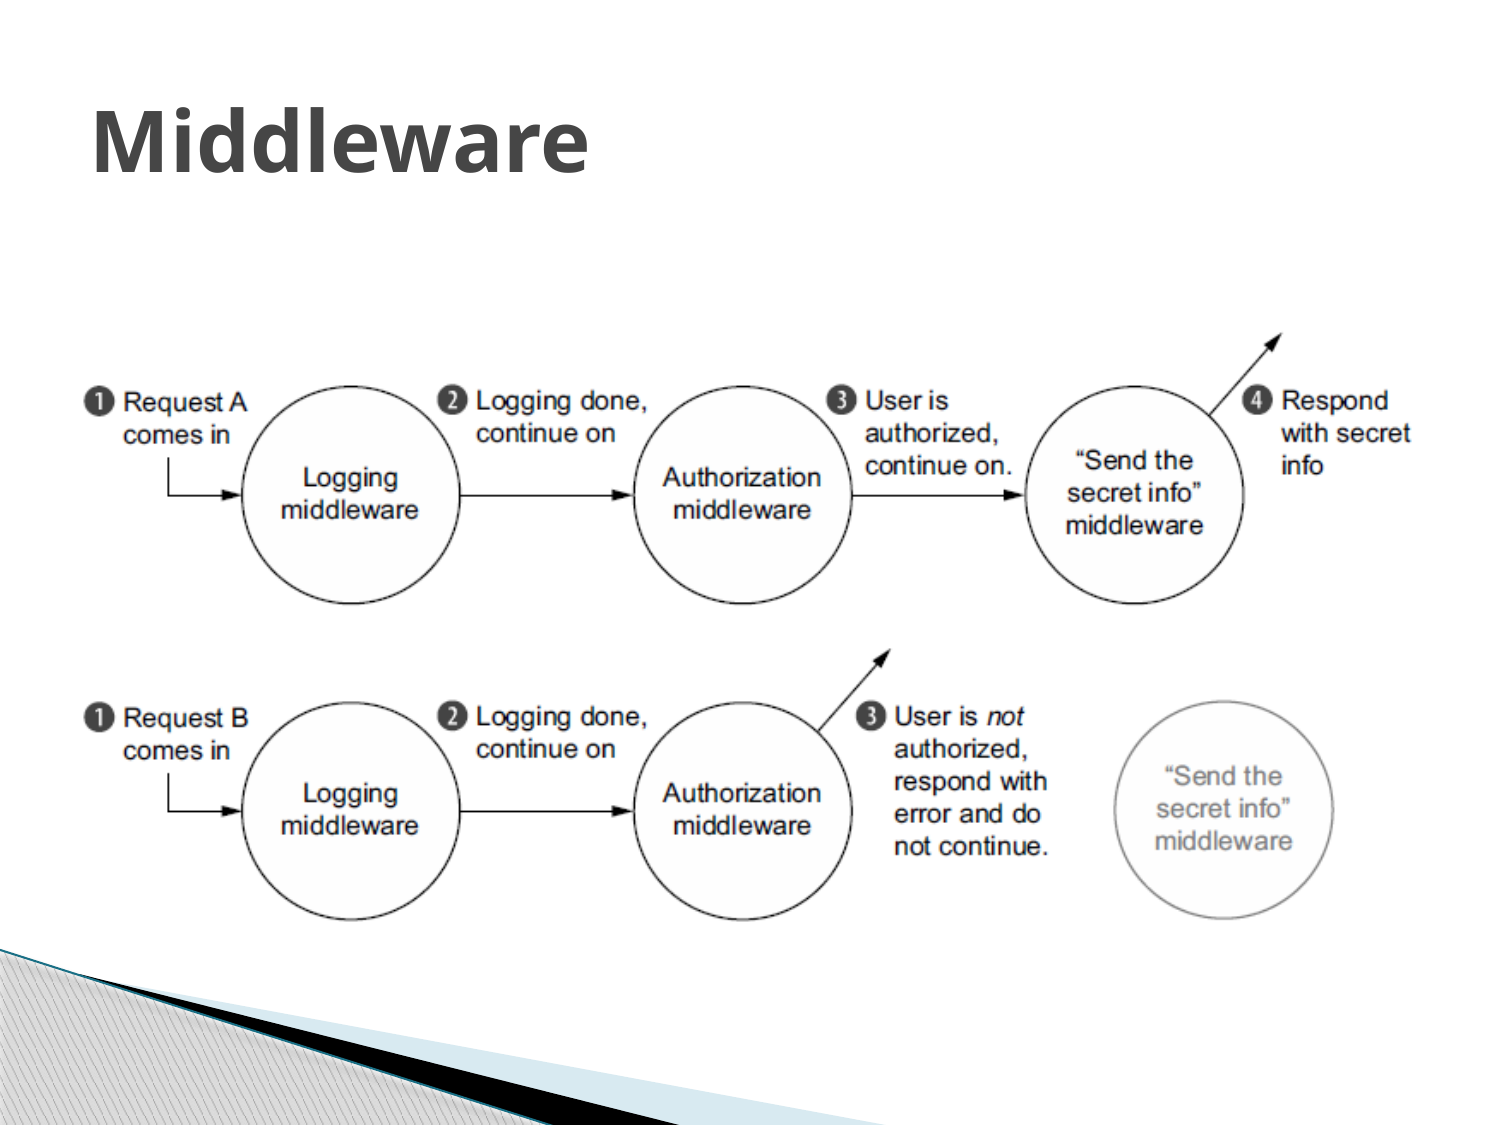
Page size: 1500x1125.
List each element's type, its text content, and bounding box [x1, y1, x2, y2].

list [29, 287, 1463, 938]
title Middleware [75, 45, 1425, 233]
